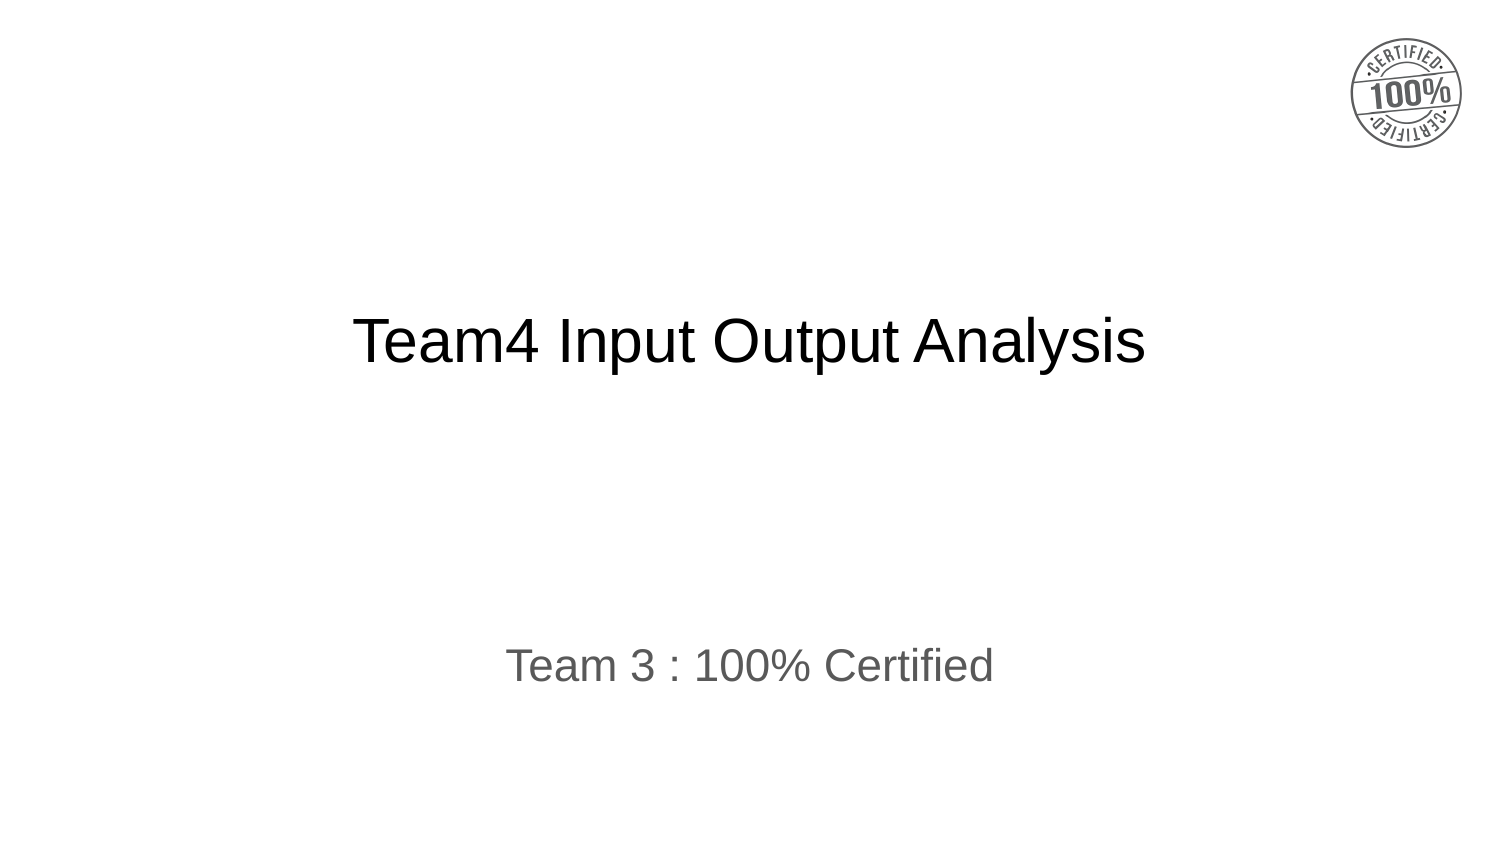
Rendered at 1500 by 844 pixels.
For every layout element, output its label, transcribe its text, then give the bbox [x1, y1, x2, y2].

picture [1349, 35, 1463, 150]
subtitle Team 3 : 100% Certified [51, 624, 1449, 755]
title Team4 Input Output Analysis [51, 234, 1449, 392]
